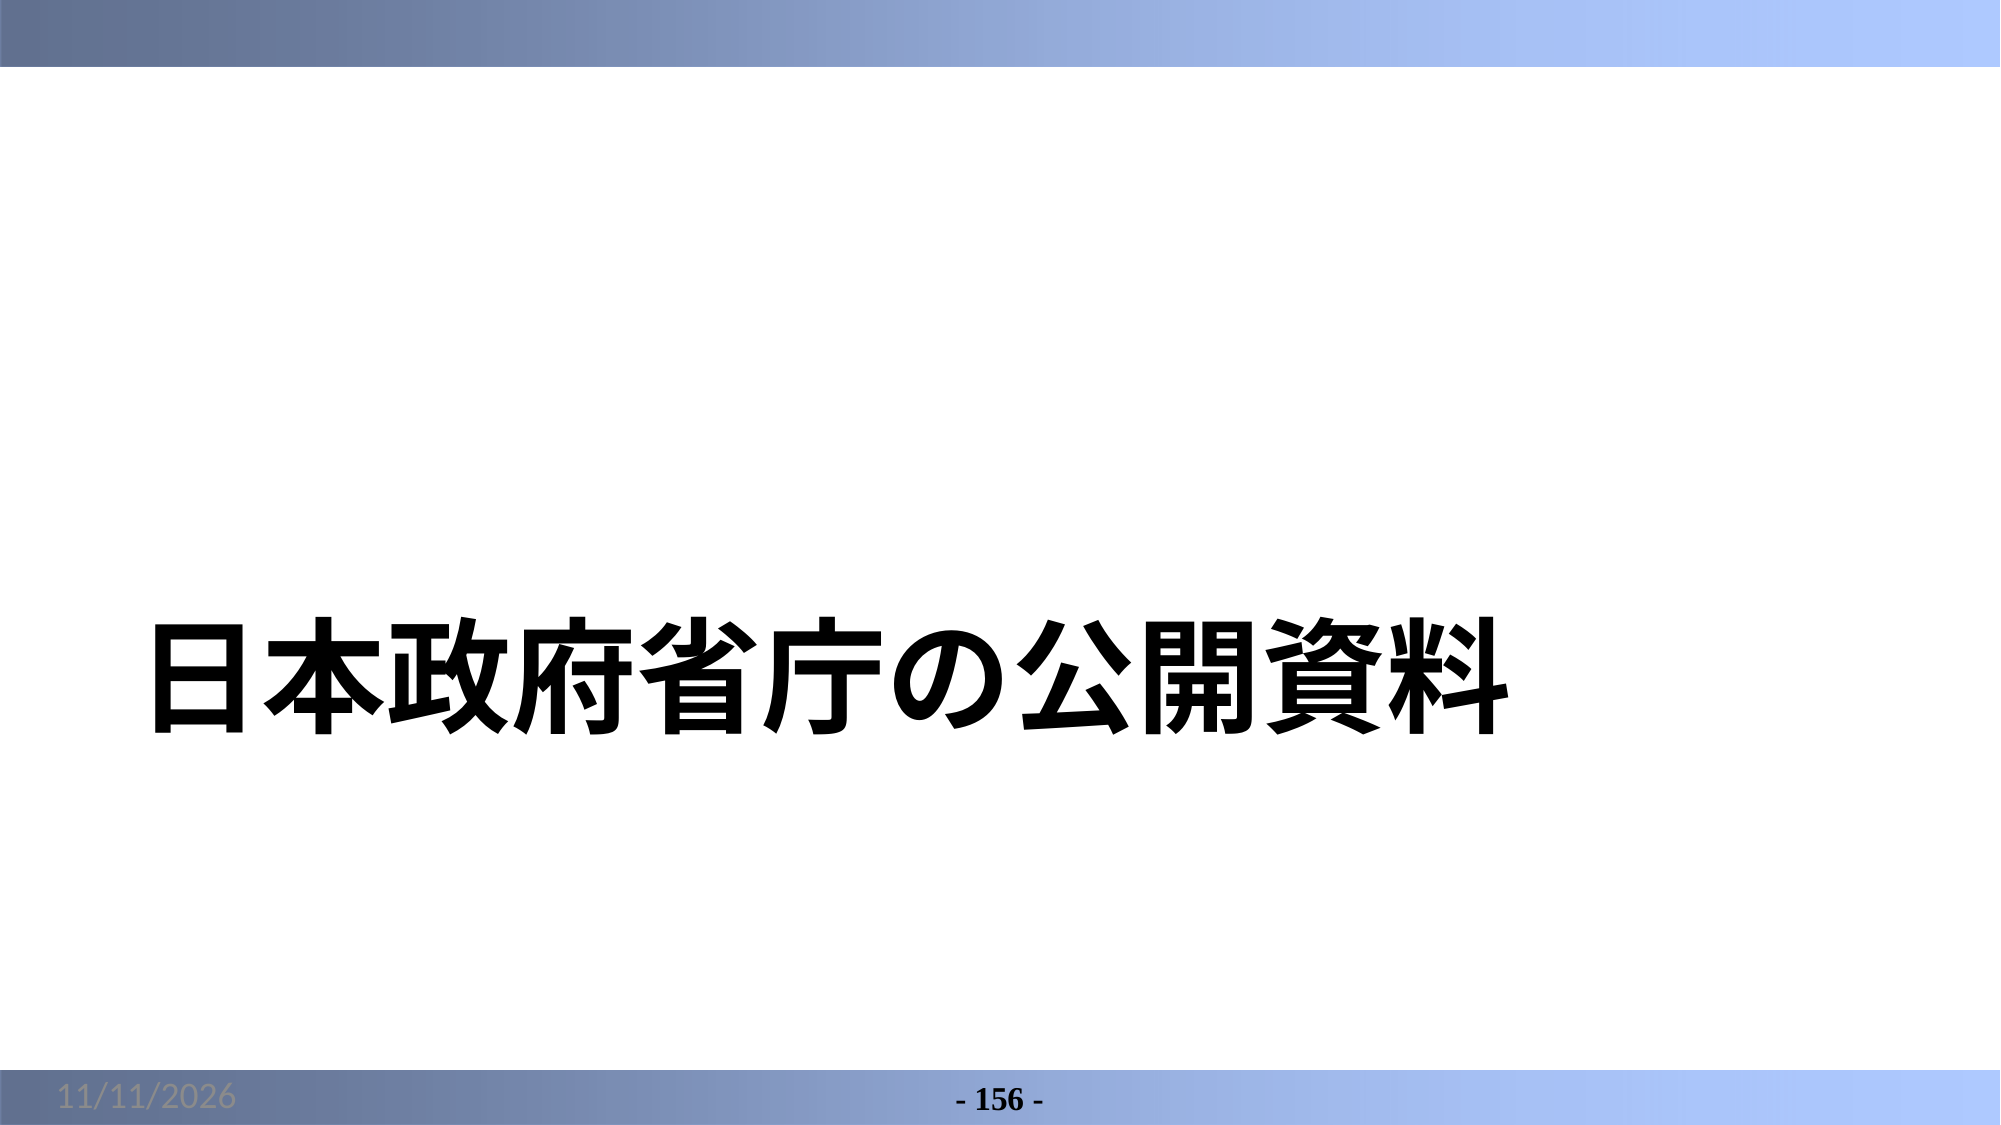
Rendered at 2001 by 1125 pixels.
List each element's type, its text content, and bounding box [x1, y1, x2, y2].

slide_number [55, 1071, 516, 1117]
slide_number - 156 - [934, 1078, 1063, 1117]
title 日本政府省庁の公開資料 [136, 596, 1862, 749]
